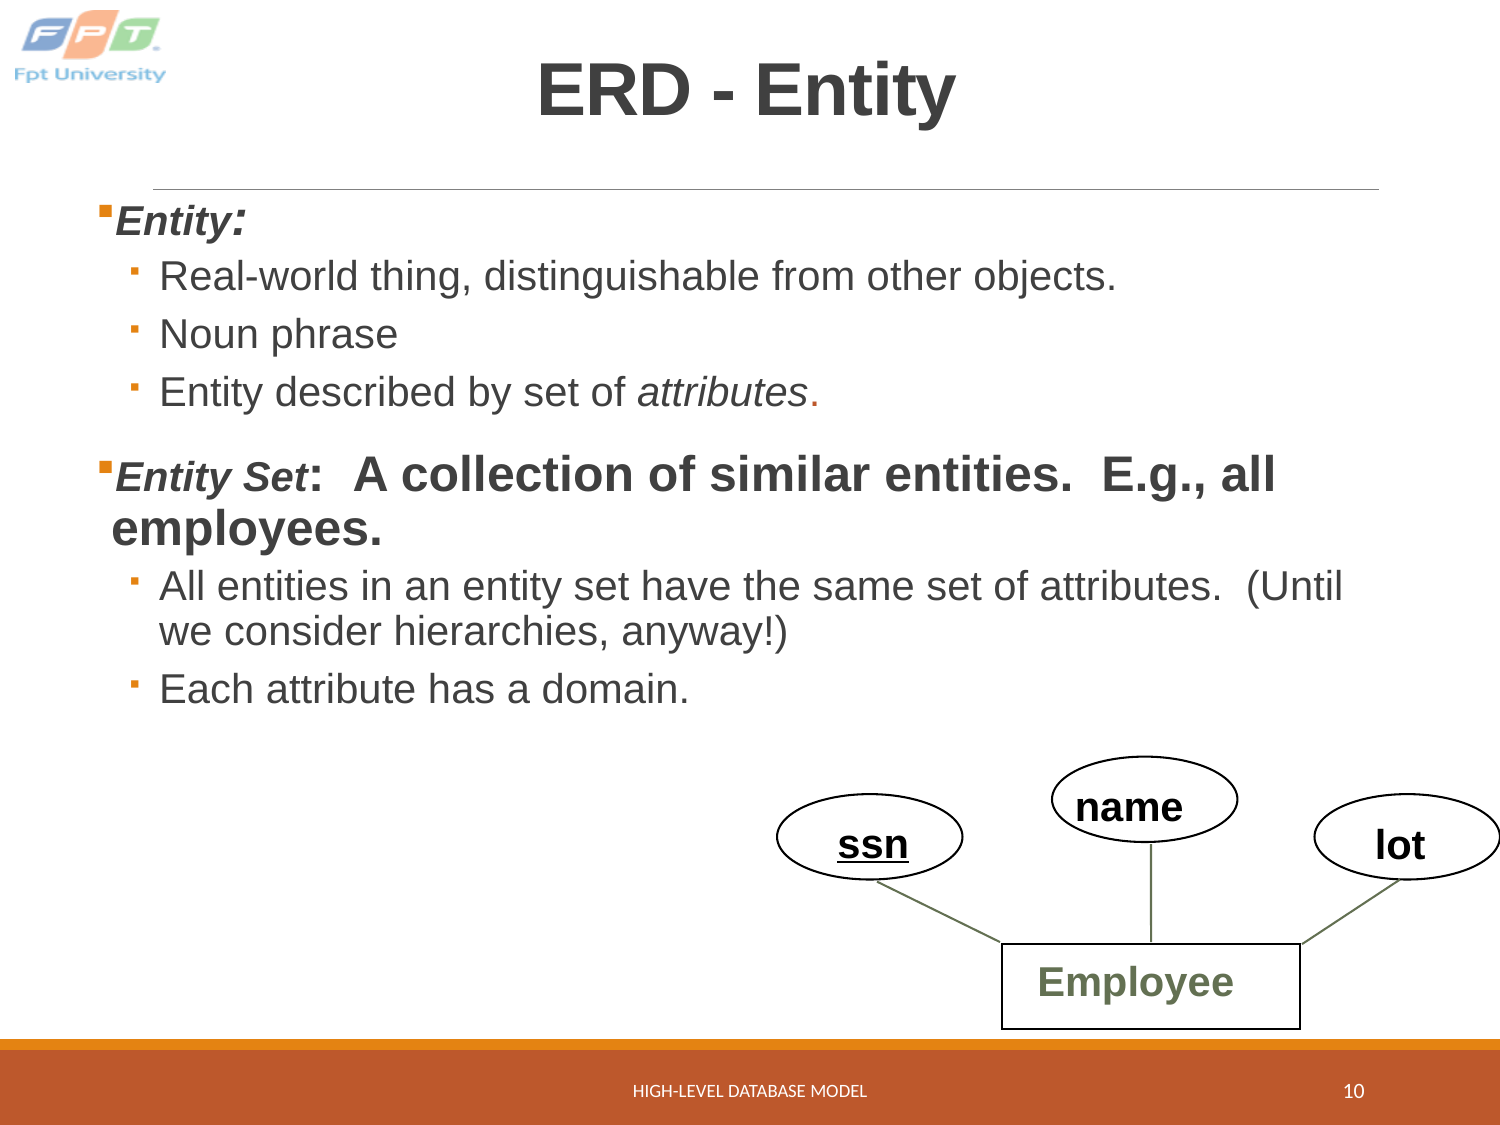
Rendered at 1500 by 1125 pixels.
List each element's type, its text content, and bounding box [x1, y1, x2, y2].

list Entity: Real-world thing, distinguishable from other objects. Noun phrase Entity described by set of attributes. Entity Set: A collection of similar entities. E.g., all employees. All entities in an entity set have the same set of attributes. (Until we consider hierarchies, anyway!) Each attribute has a domain. [96, 184, 1399, 1037]
table_header SID [15, 10, 166, 83]
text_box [776, 756, 1500, 1031]
footer High-Level Database Model [453, 1059, 1047, 1120]
slide_number 10 [1218, 1059, 1380, 1120]
title ERD - Entity [96, 47, 1399, 184]
